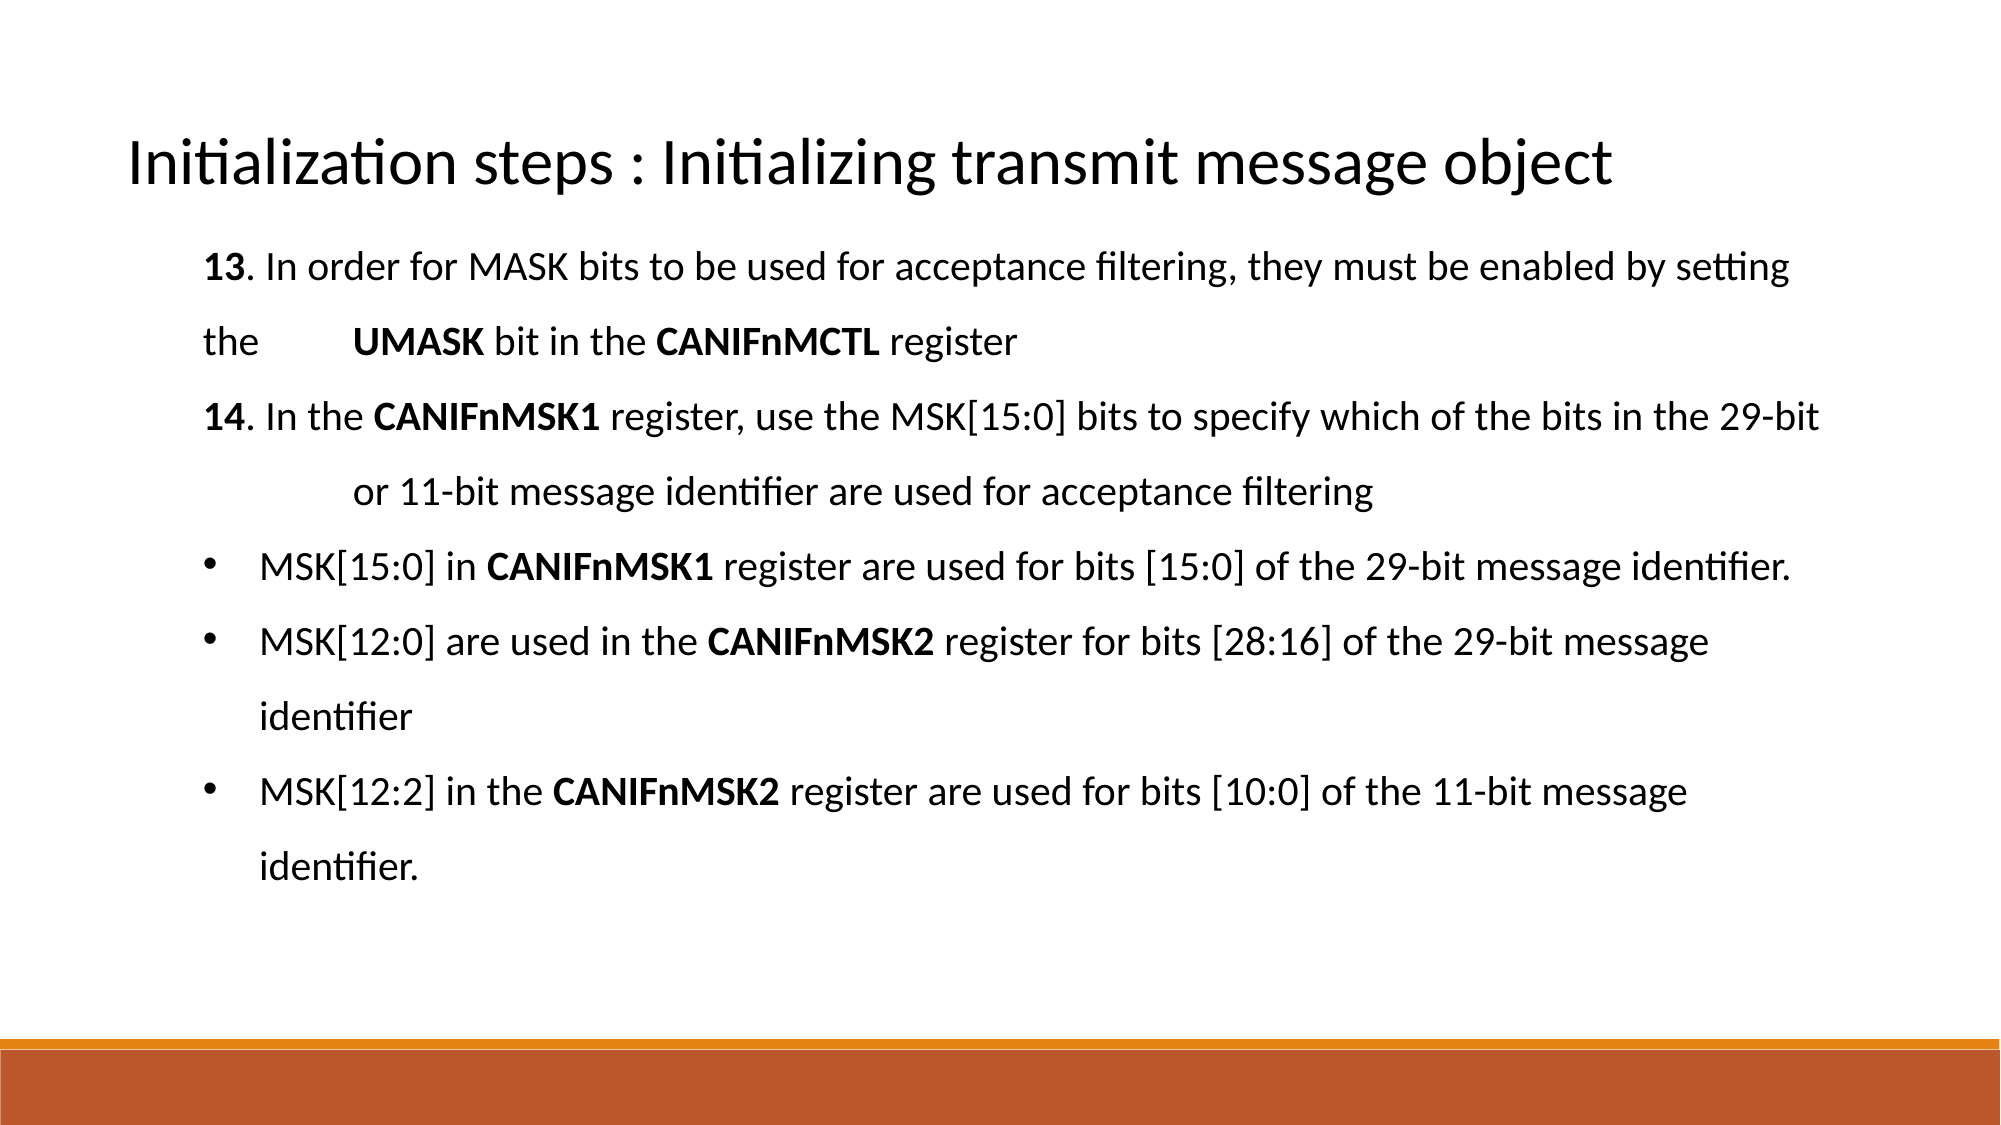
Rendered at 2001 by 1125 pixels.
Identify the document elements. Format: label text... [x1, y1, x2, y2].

text_box 13. In order for MASK bits to be used for acceptance filtering, they must be enabled by setting the UMASK bit in the CANIFnMCTL register 14. In the CANIFnMSK1 register, use the MSK[15:0] bits to specify which of the bits in the 29-bit or 11-bit message identifier are used for acceptance filtering MSK[15:0] in CANIFnMSK1 register are used for bits [15:0] of the 29-bit message identifier. MSK[12:0] are used in the CANIFnMSK2 register for bits [28:16] of the 29-bit message identifier MSK[12:2] in the CANIFnMSK2 register are used for bits [10:0] of the 11-bit message identifier. [113, 206, 1870, 1046]
text_box Initialization steps : Initializing transmit message object [113, 110, 1860, 206]
